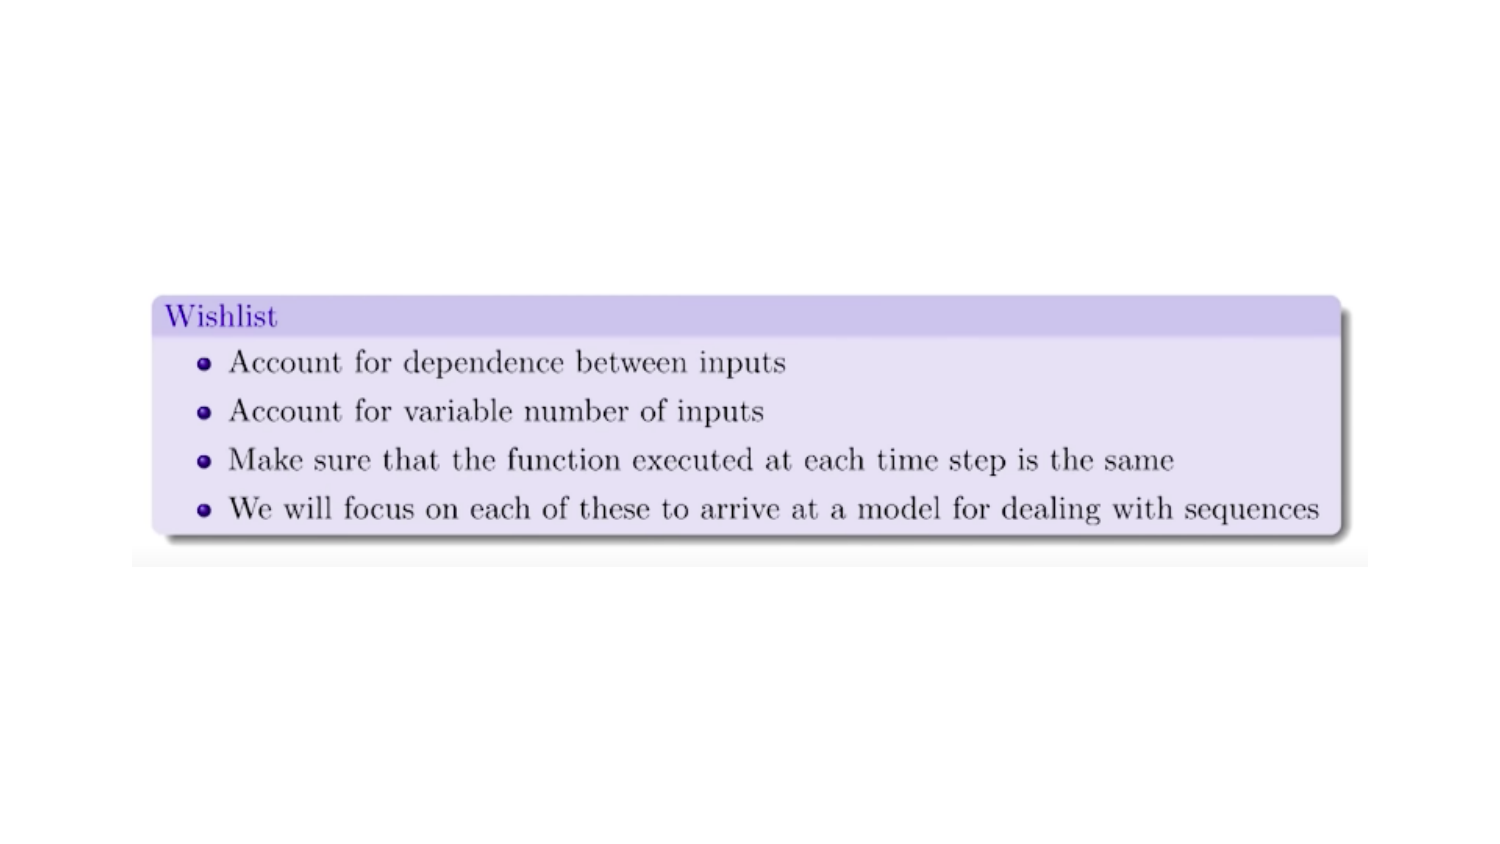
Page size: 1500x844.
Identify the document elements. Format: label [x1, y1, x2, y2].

picture [131, 277, 1369, 567]
